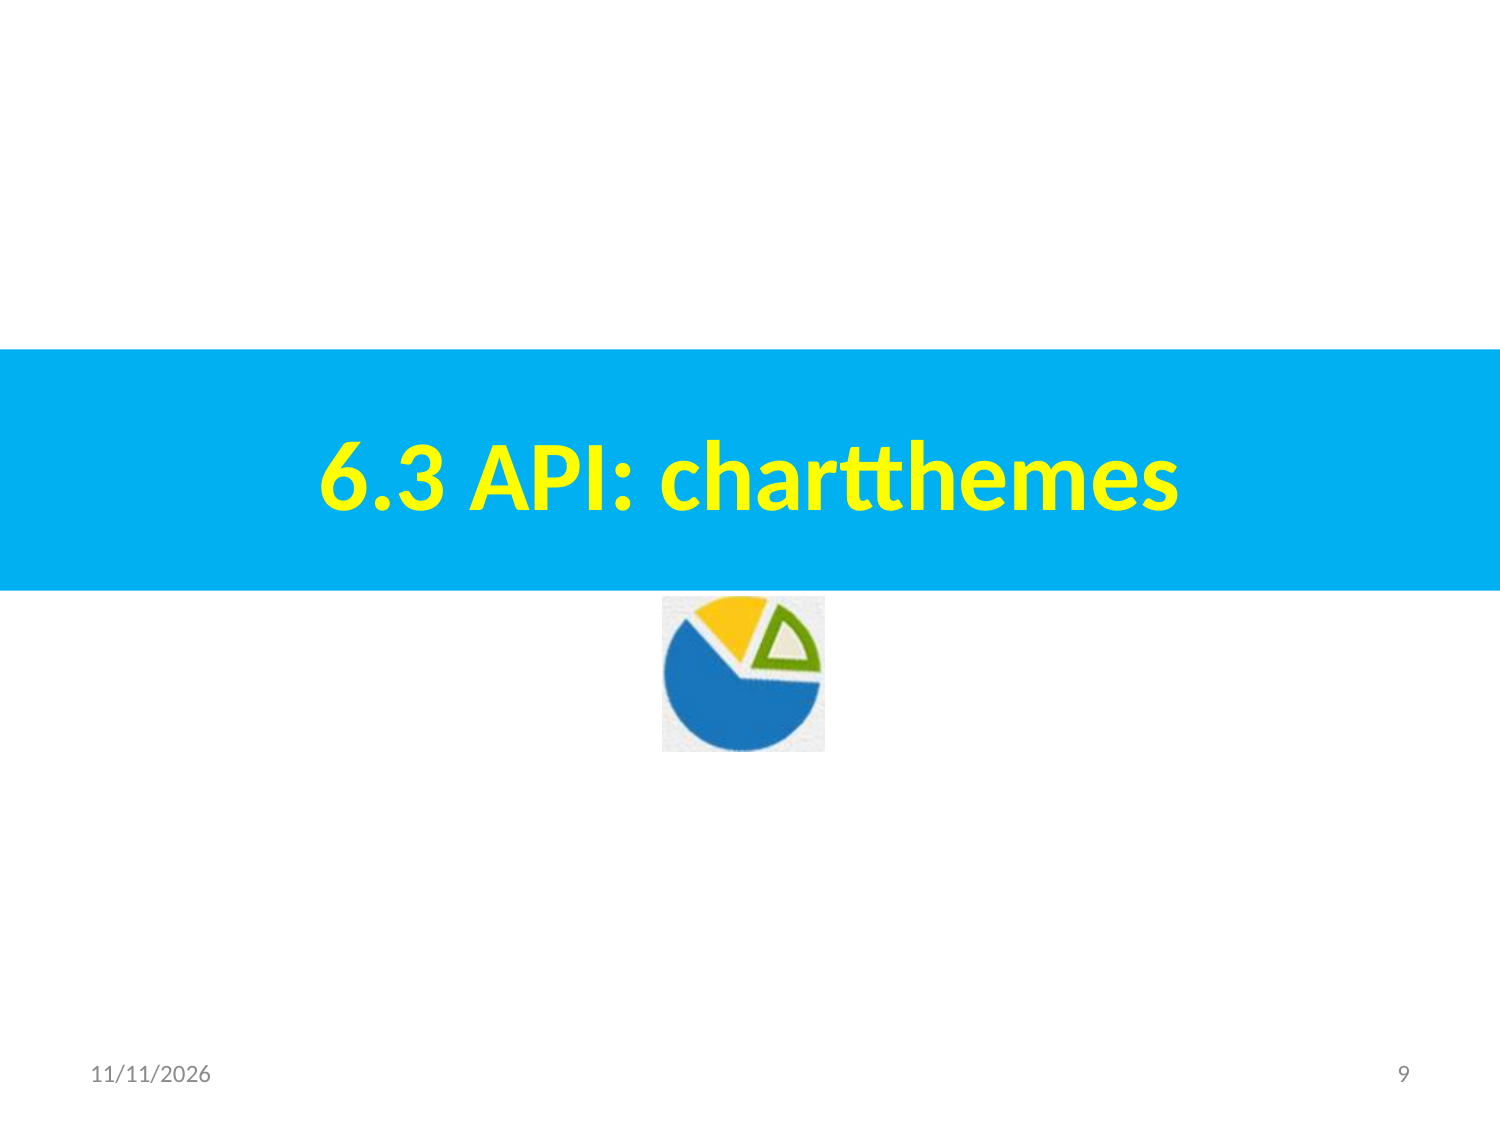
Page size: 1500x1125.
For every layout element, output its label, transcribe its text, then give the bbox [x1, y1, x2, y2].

slide_number 9 [1074, 1042, 1425, 1103]
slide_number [75, 1042, 425, 1103]
title 6.3 API: chartthemes [0, 349, 1500, 591]
picture [662, 595, 826, 752]
